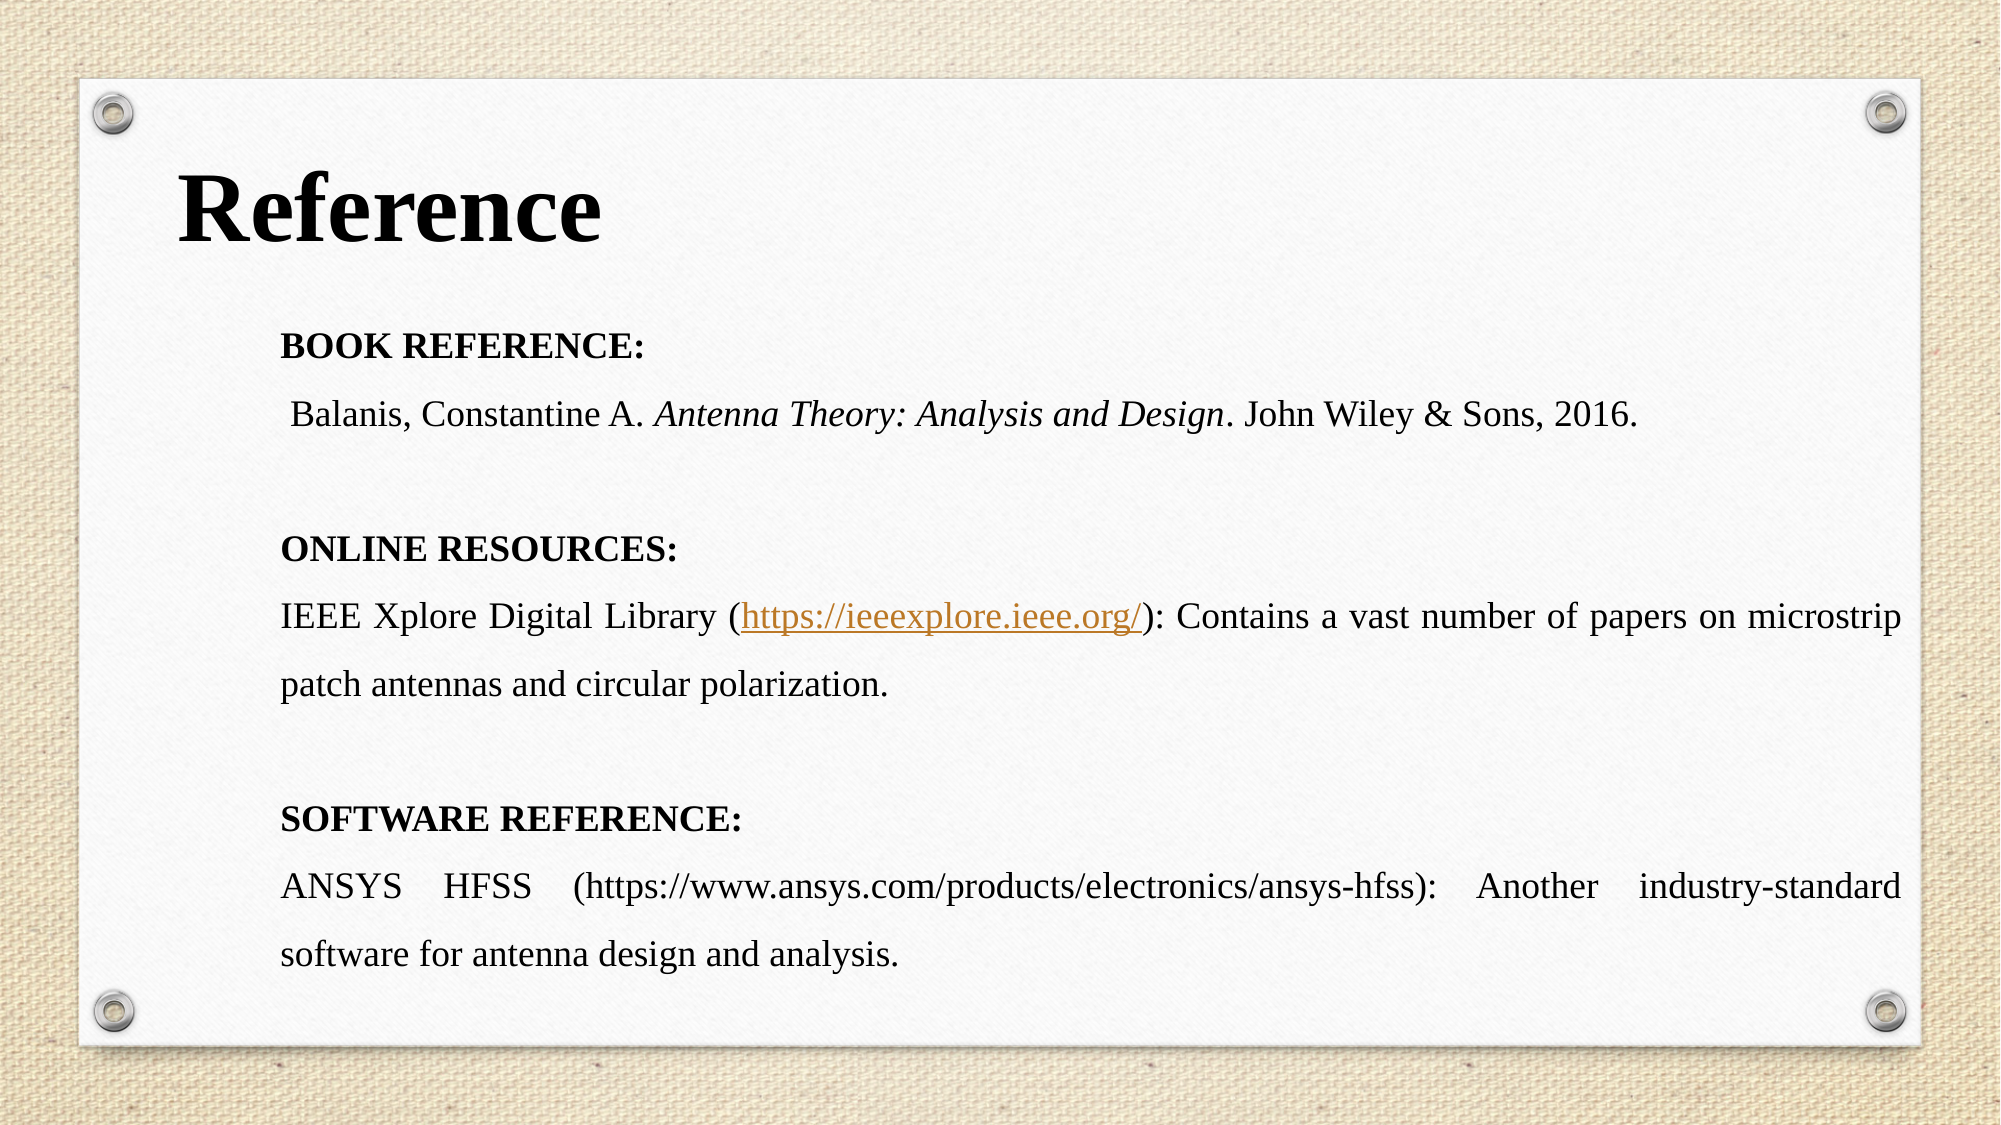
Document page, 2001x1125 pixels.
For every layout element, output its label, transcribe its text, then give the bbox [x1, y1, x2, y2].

text_box BOOK REFERENCE: Balanis, Constantine A. Antenna Theory: Analysis and Design. John Wiley & Sons, 2016. ONLINE RESOURCES: IEEE Xplore Digital Library (https://ieeexplore.ieee.org/): Contains a vast number of papers on microstrip patch antennas and circular polarization. SOFTWARE REFERENCE: ANSYS HFSS (https://www.ansys.com/products/electronics/ansys-hfss): Another industry-standard software for antenna design and analysis. [265, 291, 1918, 982]
text_box Reference [163, 133, 1217, 269]
picture [0, 0, 2001, 1125]
